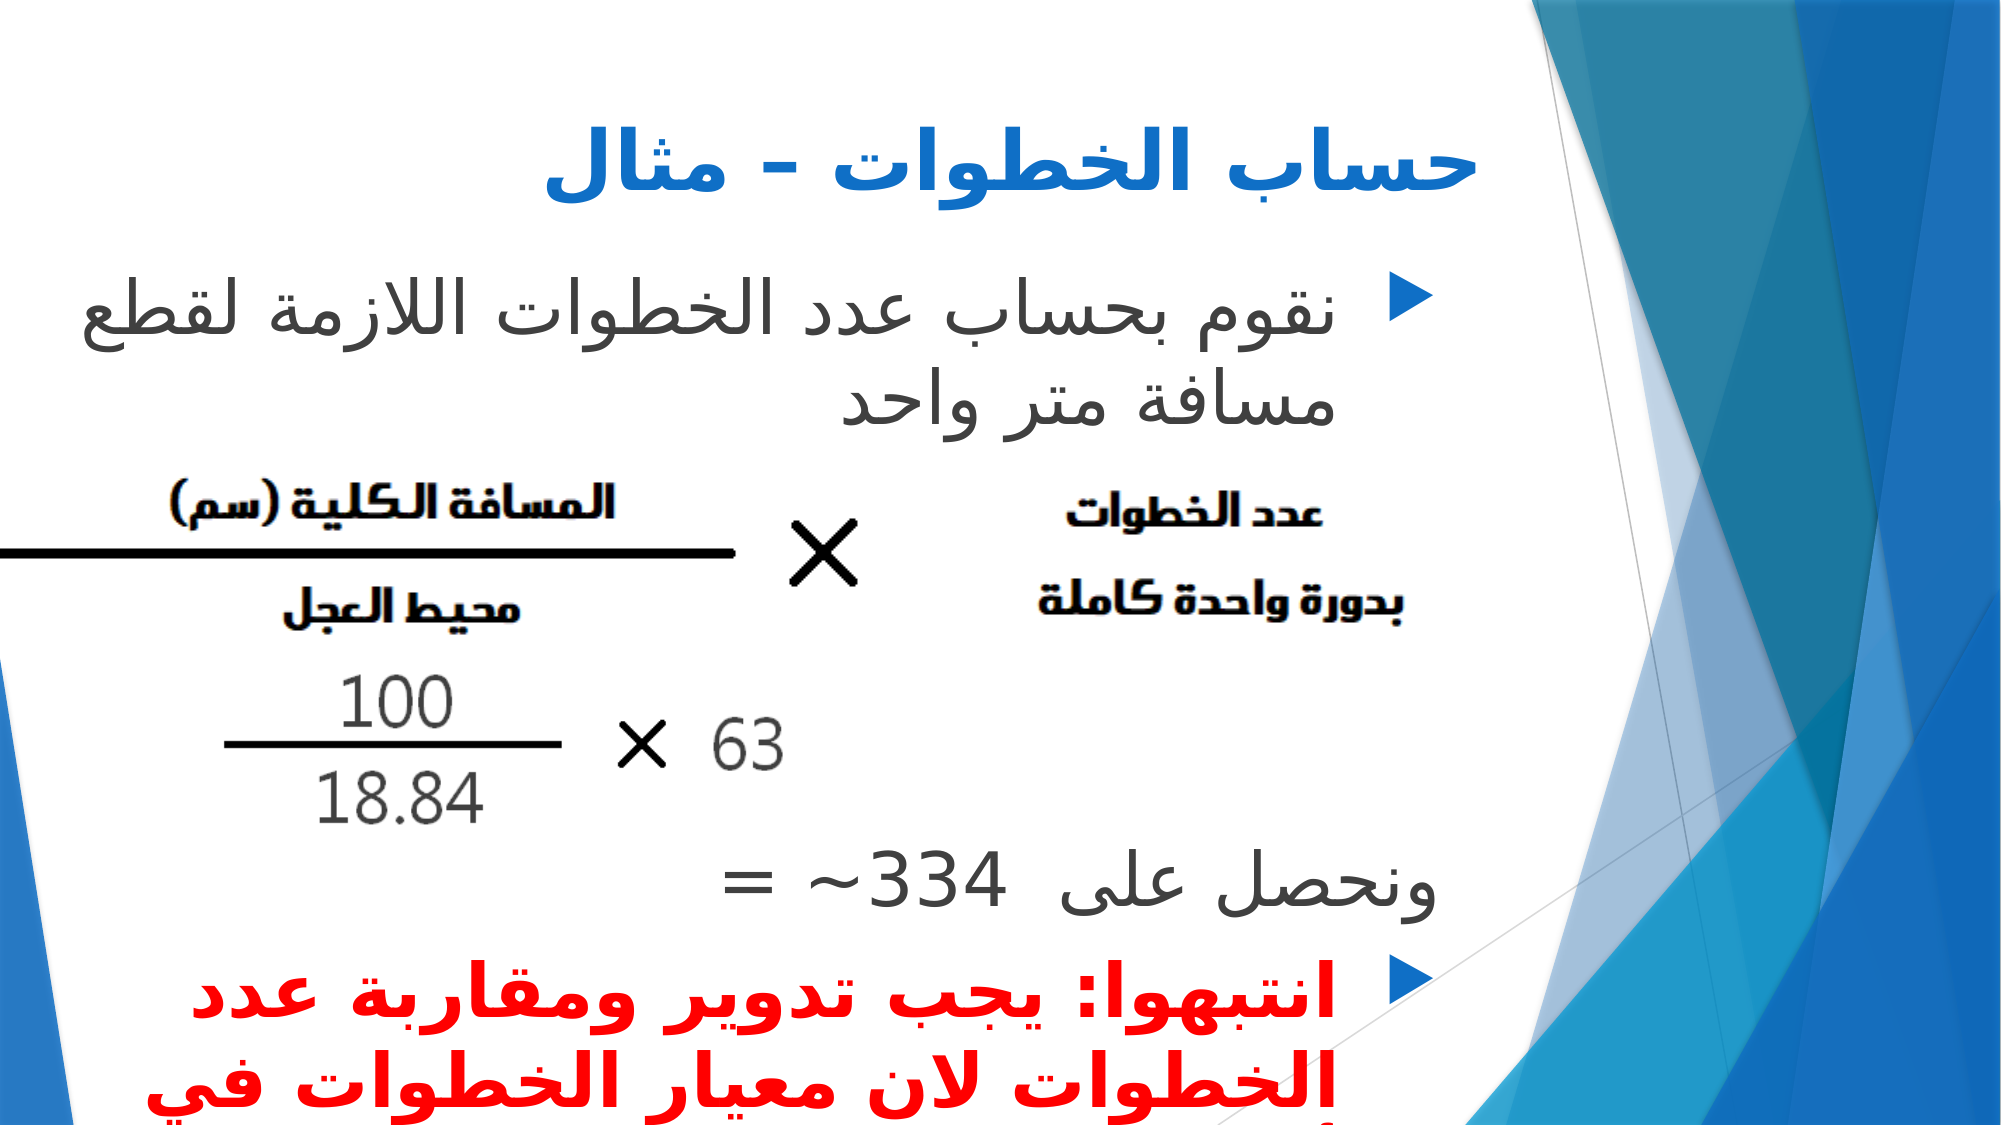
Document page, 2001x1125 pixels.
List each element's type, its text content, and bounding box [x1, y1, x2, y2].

list نقوم بحساب عدد الخطوات اللازمة لقطع مسافة متر واحد نقوم بوضع المعطيات في المعادلة ونحصل على 334~ = انتبهوا: يجب تدوير ومقاربة عدد الخطوات لان معيار الخطوات في أوامر السكراتش يتلقى اعداد كاملة فقط. (لا يوجد معنى لجزء من خطوة) [19, 661, 1522, 1125]
title حساب الخطوات – مثال [111, 99, 1522, 251]
list نقوم بحساب عدد الخطوات اللازمة لقطع مسافة متر واحد نقوم بوضع المعطيات في المعادلة ونحصل على 334~ = انتبهوا: يجب تدوير ومقاربة عدد الخطوات لان معيار الخطوات في أوامر السكراتش يتلقى اعداد كاملة فقط. (لا يوجد معنى لجزء من خطوة) [19, 251, 1522, 450]
picture [0, 452, 1580, 650]
picture [198, 655, 832, 851]
